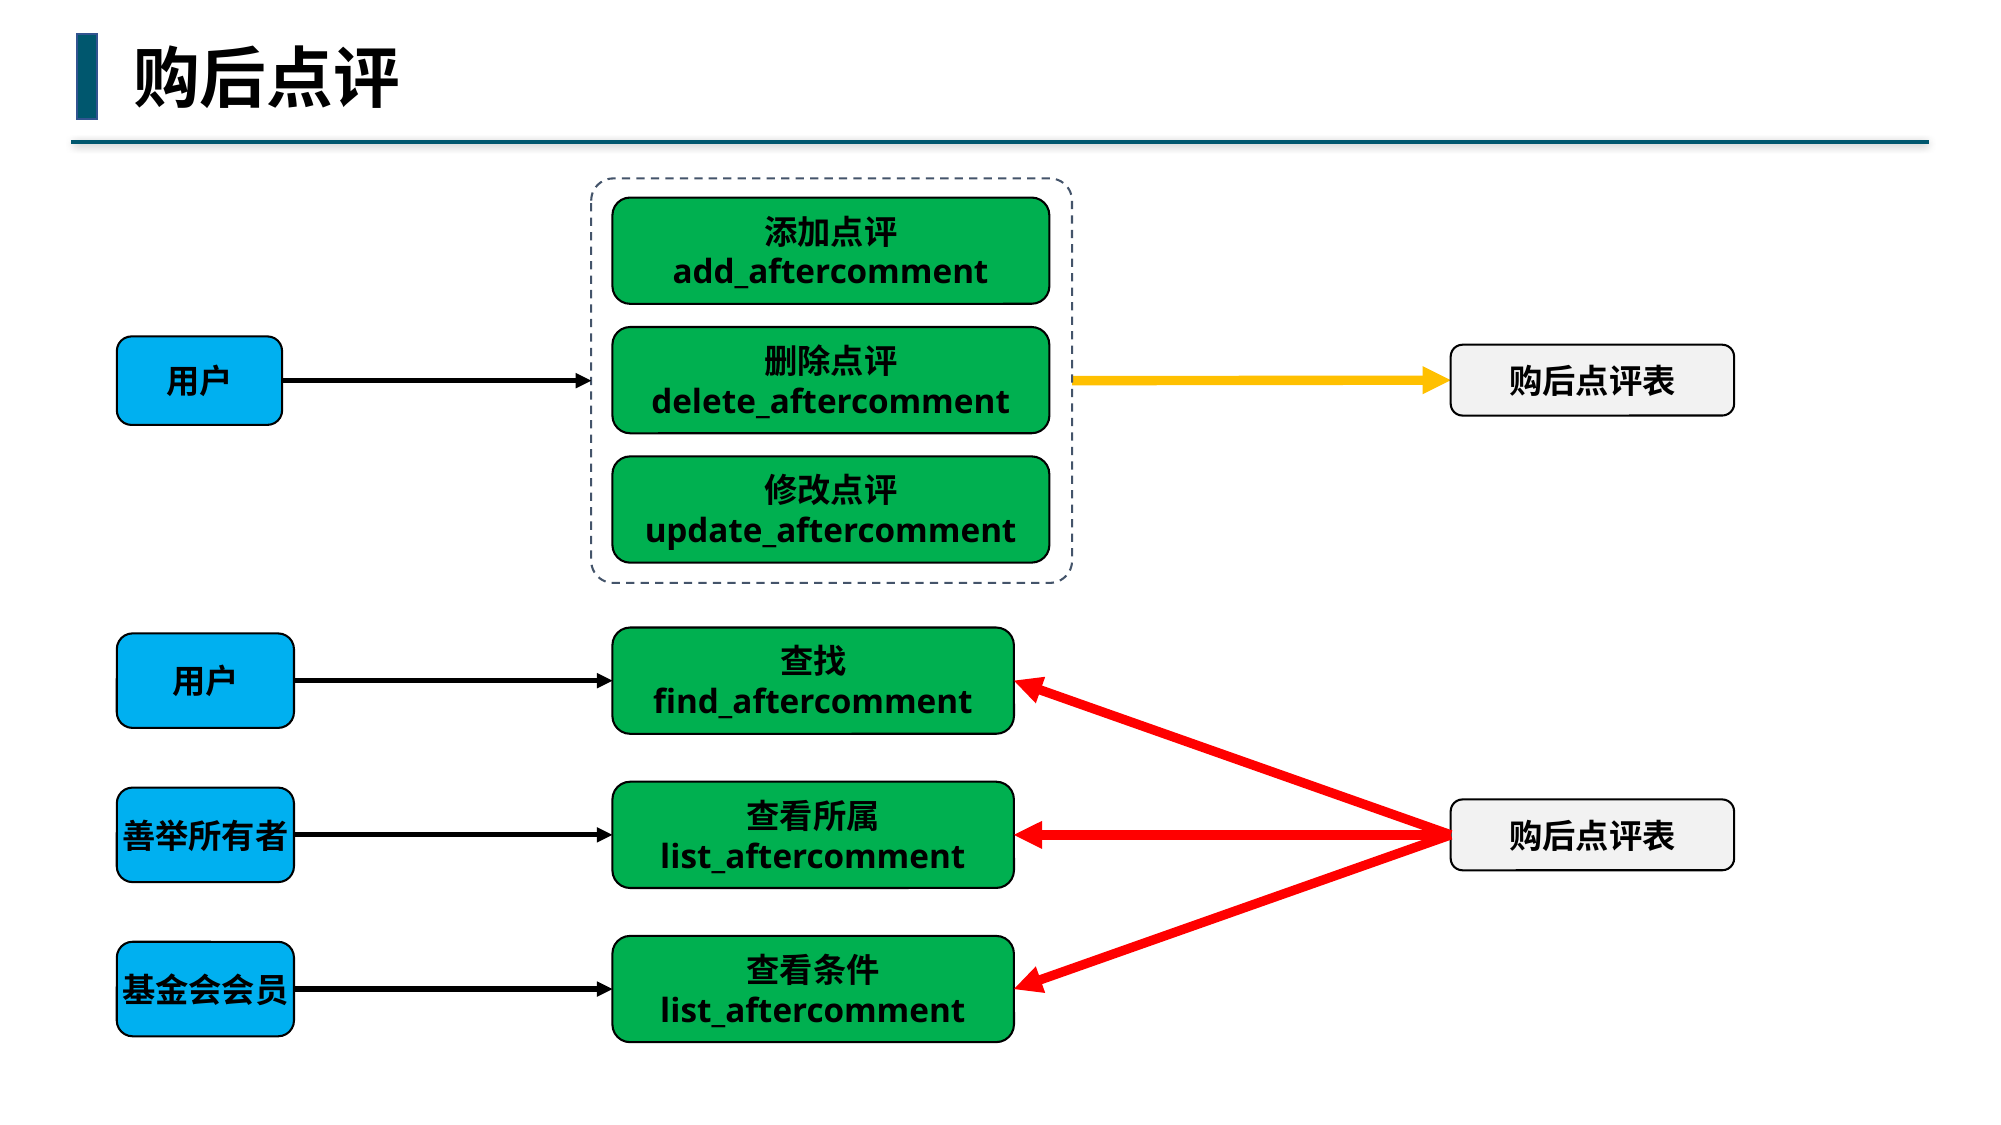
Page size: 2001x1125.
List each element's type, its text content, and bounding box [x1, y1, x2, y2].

text_box 善举所有者 [115, 786, 296, 884]
text_box 用户 [115, 335, 284, 426]
text_box 查看条件 list_aftercomment [611, 934, 1016, 1044]
text_box 购后点评表 [1449, 343, 1736, 417]
text_box 购后点评 [118, 28, 415, 124]
text_box 查看所属 list_aftercomment [611, 780, 1014, 890]
text_box 购后点评表 [1451, 798, 1736, 872]
text_box 用户 [115, 632, 296, 729]
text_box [1014, 680, 1451, 835]
text_box [76, 33, 98, 120]
text_box 查找 find_aftercomment [611, 626, 1015, 735]
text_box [591, 178, 1073, 583]
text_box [1014, 835, 1451, 990]
text_box 基金会会员 [115, 940, 296, 1038]
